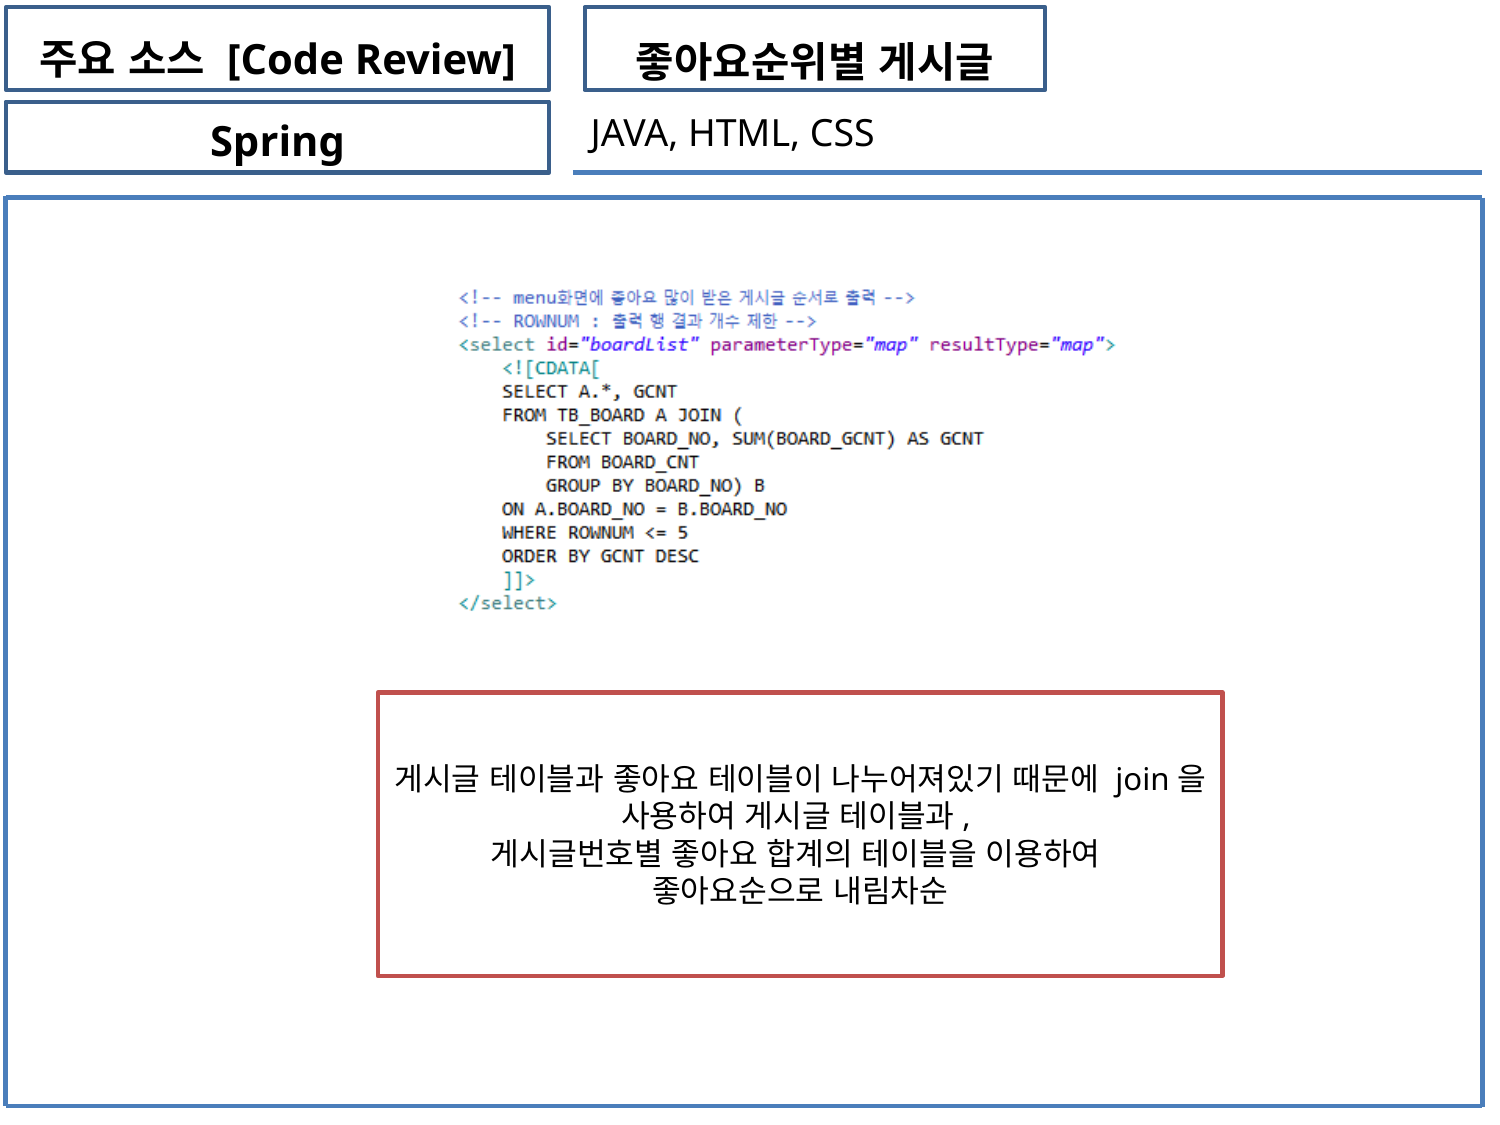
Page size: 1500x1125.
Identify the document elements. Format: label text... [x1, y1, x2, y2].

text_box 좋아요순위별 게시글 [583, 5, 1047, 92]
text_box 주요 소스 [Code Review] [4, 5, 551, 92]
text_box JAVA, HTML, CSS [575, 101, 890, 162]
text_box Spring [4, 100, 551, 175]
text_box 게시글 테이블과 좋아요 테이블이 나누어져있기 때문에 join을 사용하여 게시글 테이블과, 게시글번호별 좋아요 합계의 테이블을 이용하여 좋아요순으로 내림차순 [376, 690, 1225, 978]
picture [454, 282, 1123, 622]
